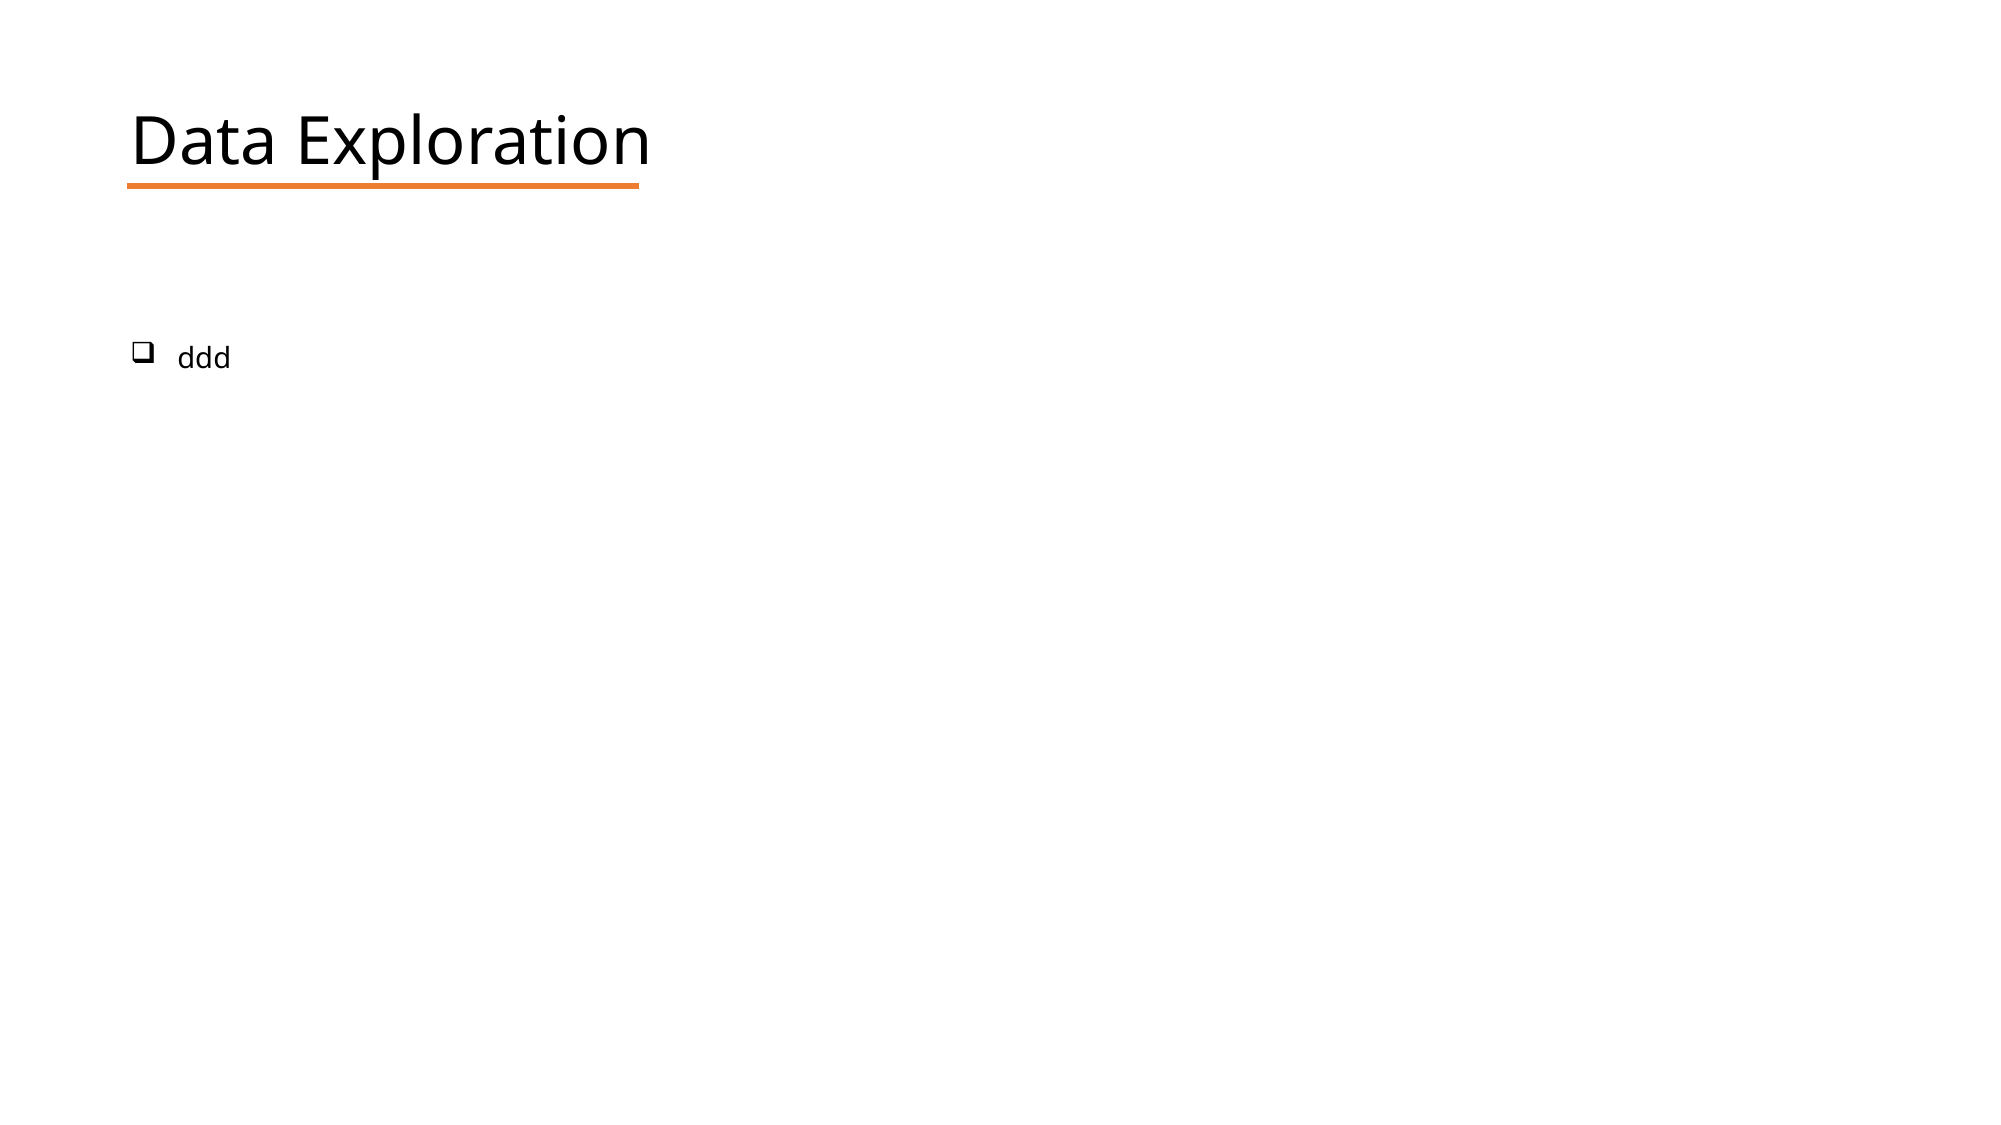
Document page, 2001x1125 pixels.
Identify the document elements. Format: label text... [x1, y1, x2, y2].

text_box Data Exploration [115, 90, 1774, 185]
text_box ddd [115, 331, 977, 382]
